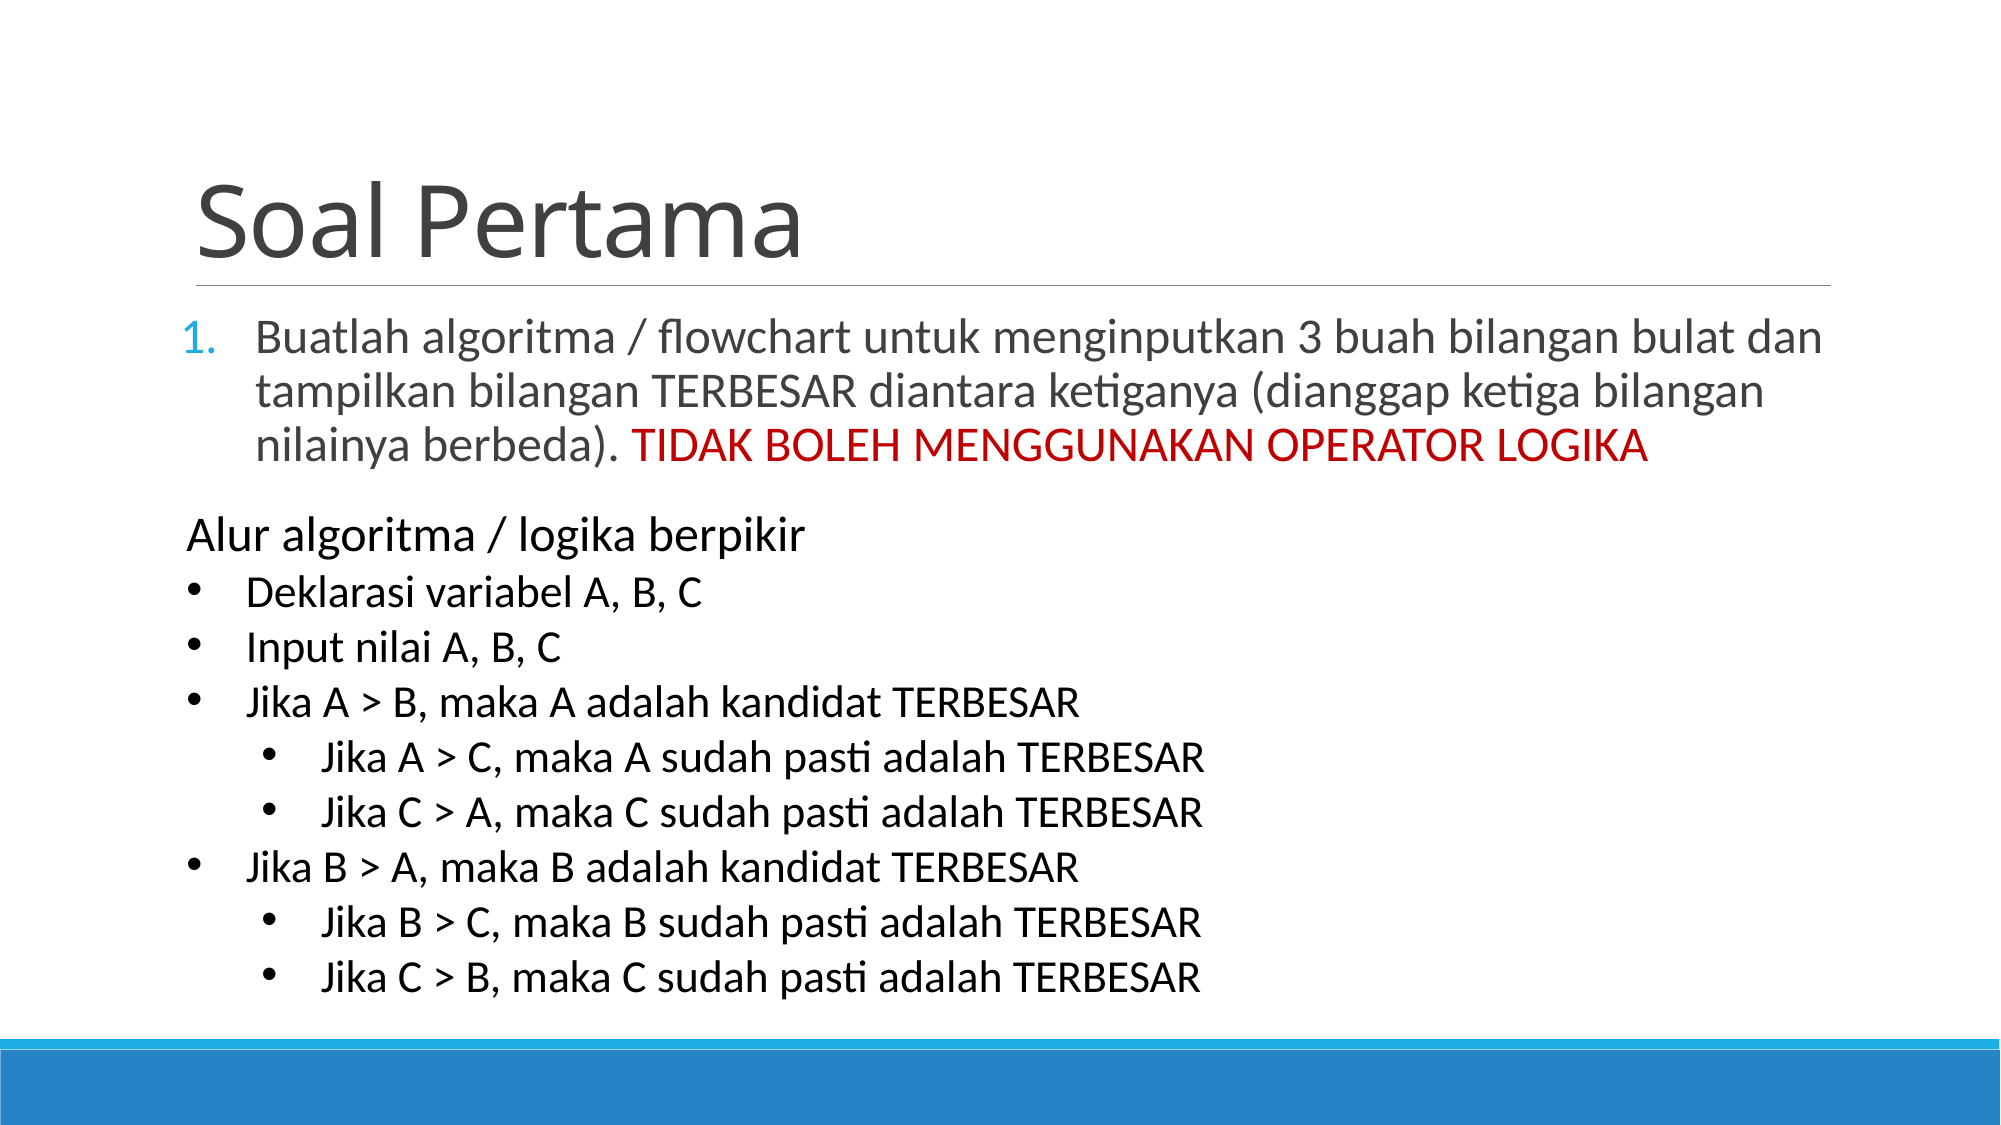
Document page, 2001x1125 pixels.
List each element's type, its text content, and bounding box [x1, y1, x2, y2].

text_box Alur algoritma / logika berpikir Deklarasi variabel A, B, C Input nilai A, B, C Jika A > B, maka A adalah kandidat TERBESAR Jika A > C, maka A sudah pasti adalah TERBESAR Jika C > A, maka C sudah pasti adalah TERBESAR Jika B > A, maka B adalah kandidat TERBESAR Jika B > C, maka B sudah pasti adalah TERBESAR Jika C > B, maka C sudah pasti adalah TERBESAR [171, 493, 1221, 1009]
list Buatlah algoritma / flowchart untuk menginputkan 3 buah bilangan bulat dan tampilkan bilangan TERBESAR diantara ketiganya (dianggap ketiga bilangan nilainya berbeda). TIDAK BOLEH MENGGUNAKAN OPERATOR LOGIKA [180, 302, 1830, 963]
title Soal Pertama [180, 47, 1830, 285]
